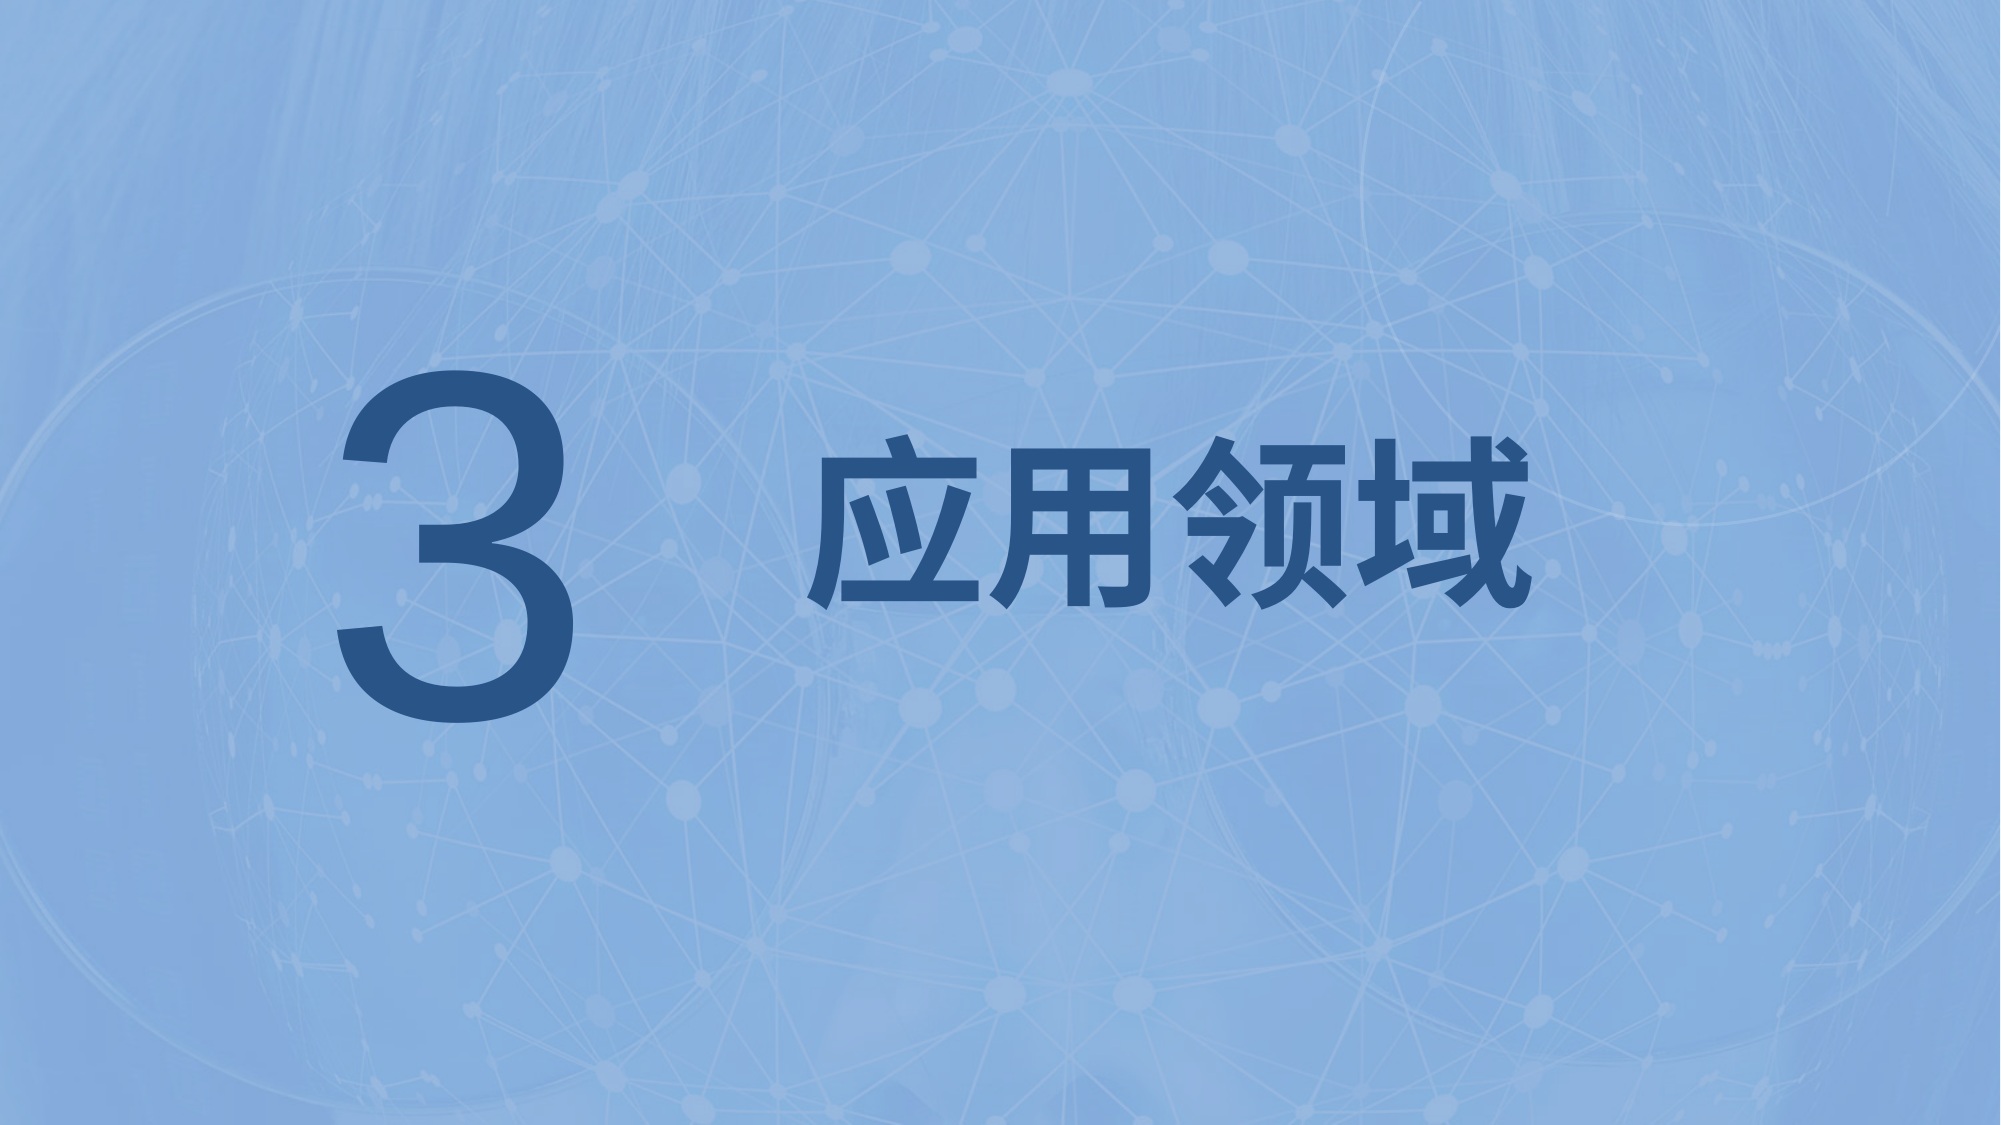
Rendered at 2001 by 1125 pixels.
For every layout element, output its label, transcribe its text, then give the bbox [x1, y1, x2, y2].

text_box 3 [303, 213, 668, 826]
text_box 应用领域 [787, 402, 1709, 637]
